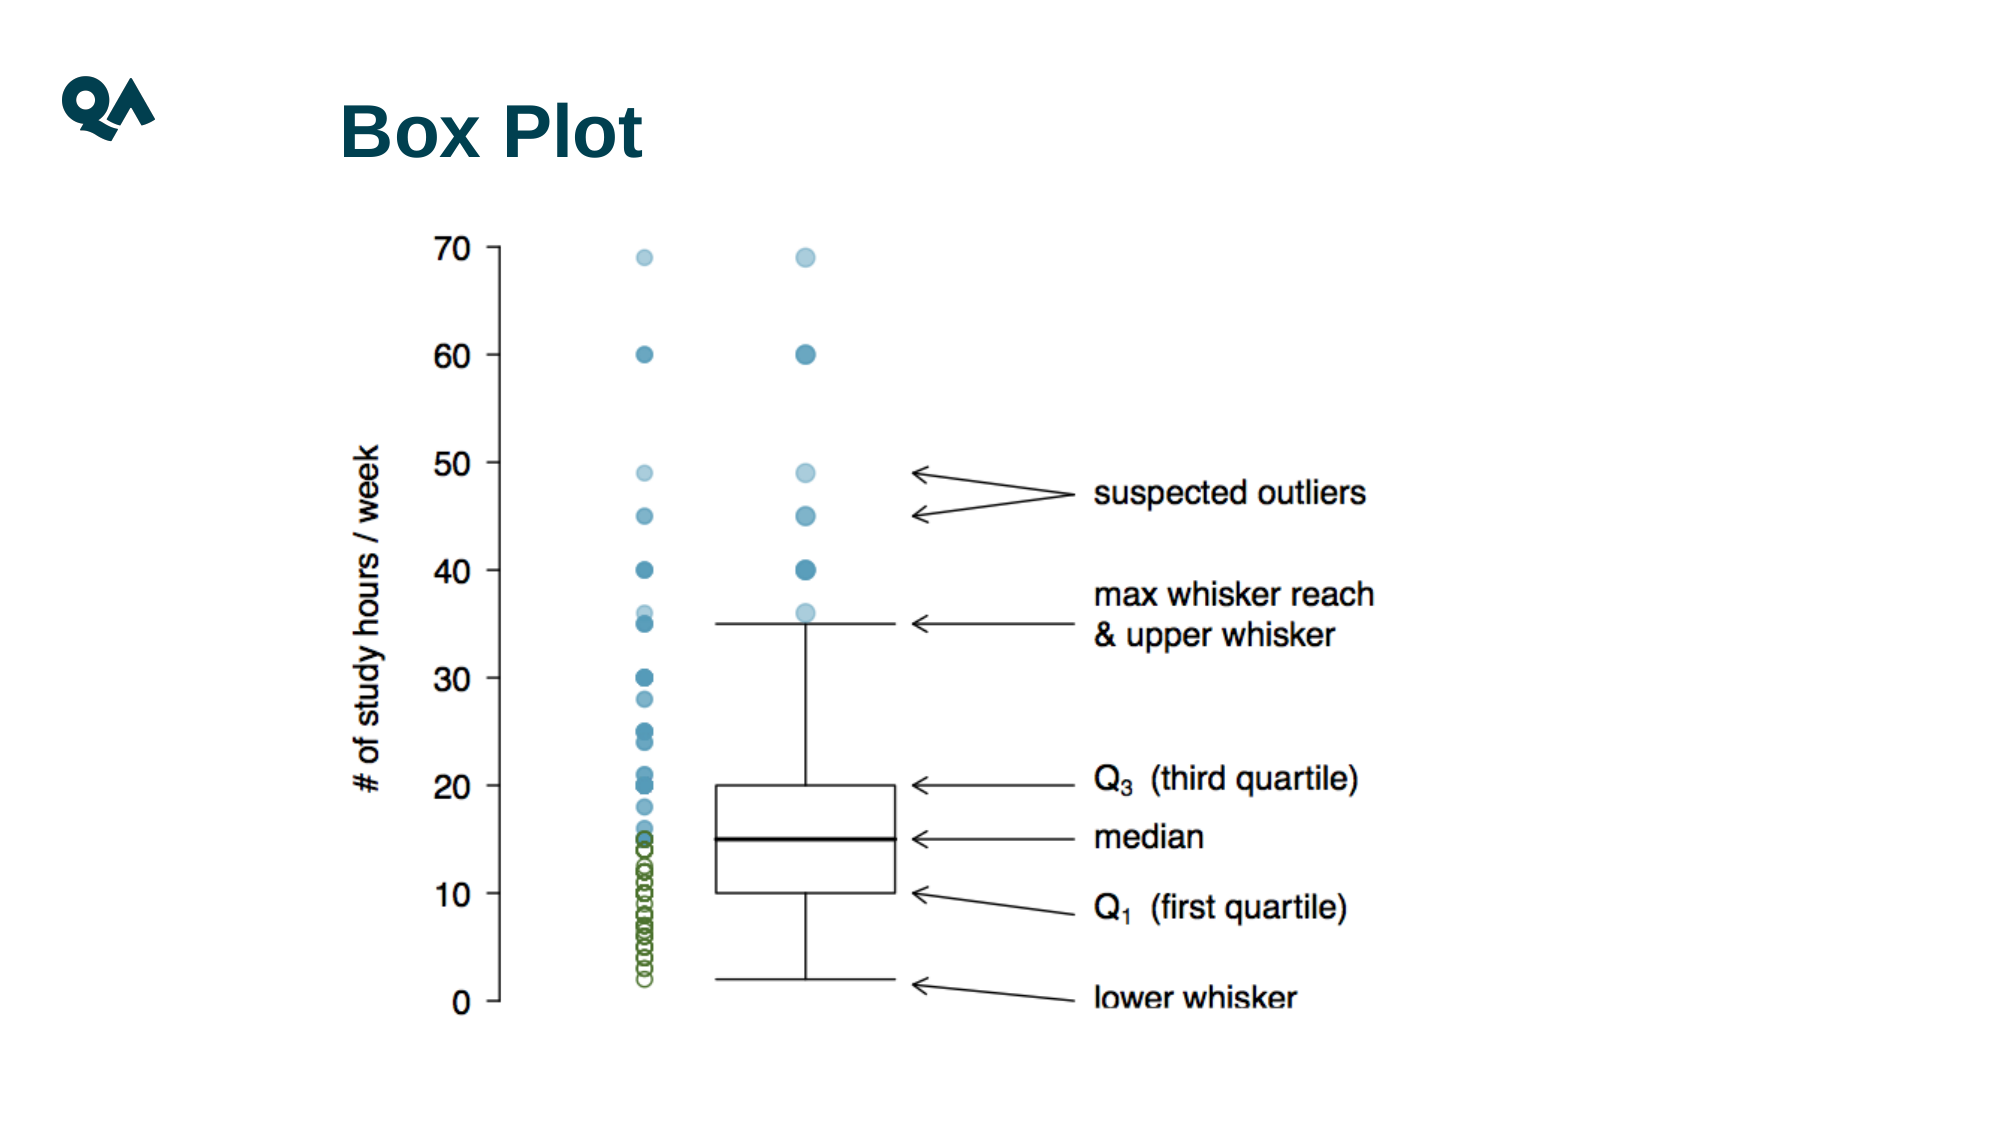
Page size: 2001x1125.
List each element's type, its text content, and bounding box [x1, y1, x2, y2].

title Box Plot [324, 0, 1675, 188]
picture [44, 61, 173, 153]
picture [344, 217, 1388, 1025]
